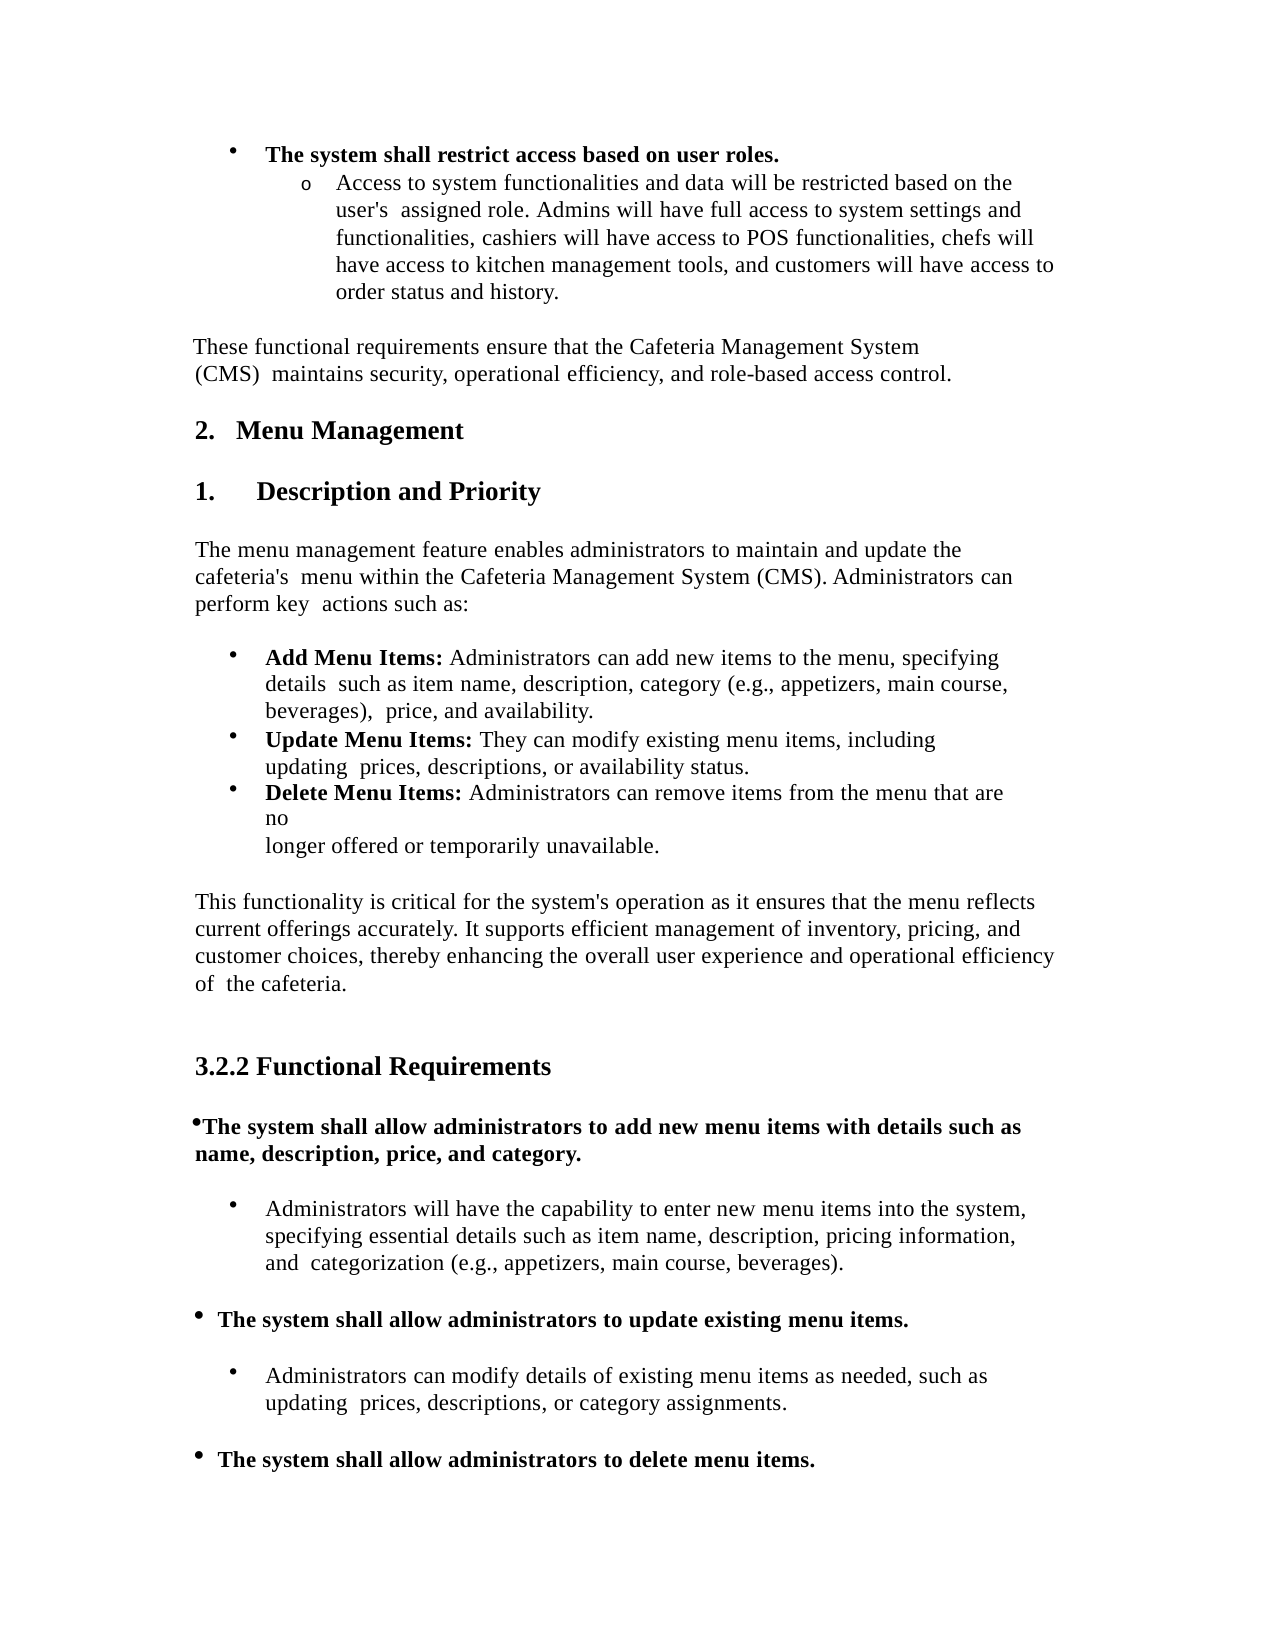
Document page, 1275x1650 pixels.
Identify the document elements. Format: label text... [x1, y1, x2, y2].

text_box 3.2.2 Functional Requirements The system shall allow administrators to add new menu items with details such as name, description, price, and category. Administrators will have the capability to enter new menu items into the system, specifying essential details such as item name, description, pricing information, and categorization (e.g., appetizers, main course, beverages). The system shall allow administrators to update existing menu items. Administrators can modify details of existing menu items as needed, such as updating prices, descriptions, or category assignments. The system shall allow administrators to delete menu items. [192, 1045, 1075, 1473]
text_box The system shall restrict access based on user roles. o Access to system functionalities and data will be restricted based on the user's assigned role. Admins will have full access to system settings and functionalities, cashiers will have access to POS functionalities, chefs will have access to kitchen management tools, and customers will have access to order status and history. These functional requirements ensure that the Cafeteria Management System (CMS) maintains security, operational efficiency, and role-based access control. Menu Management Description and Priority The menu management feature enables administrators to maintain and update the cafeteria's menu within the Cafeteria Management System (CMS). Administrators can perform key actions such as: Add Menu Items: Administrators can add new items to the menu, specifying details such as item name, description, category (e.g., appetizers, main course, beverages), price, and availability. Update Menu Items: They can modify existing menu items, including updating prices, descriptions, or availability status. Delete Menu Items: Administrators can remove items from the menu that are no longer offered or temporarily unavailable. This functionality is critical for the system's operation as it ensures that the menu reflects current offerings accurately. It supports efficient management of inventory, pricing, and customer choices, thereby enhancing the overall user experience and operational efficiency of the cafeteria. [192, 137, 1079, 996]
